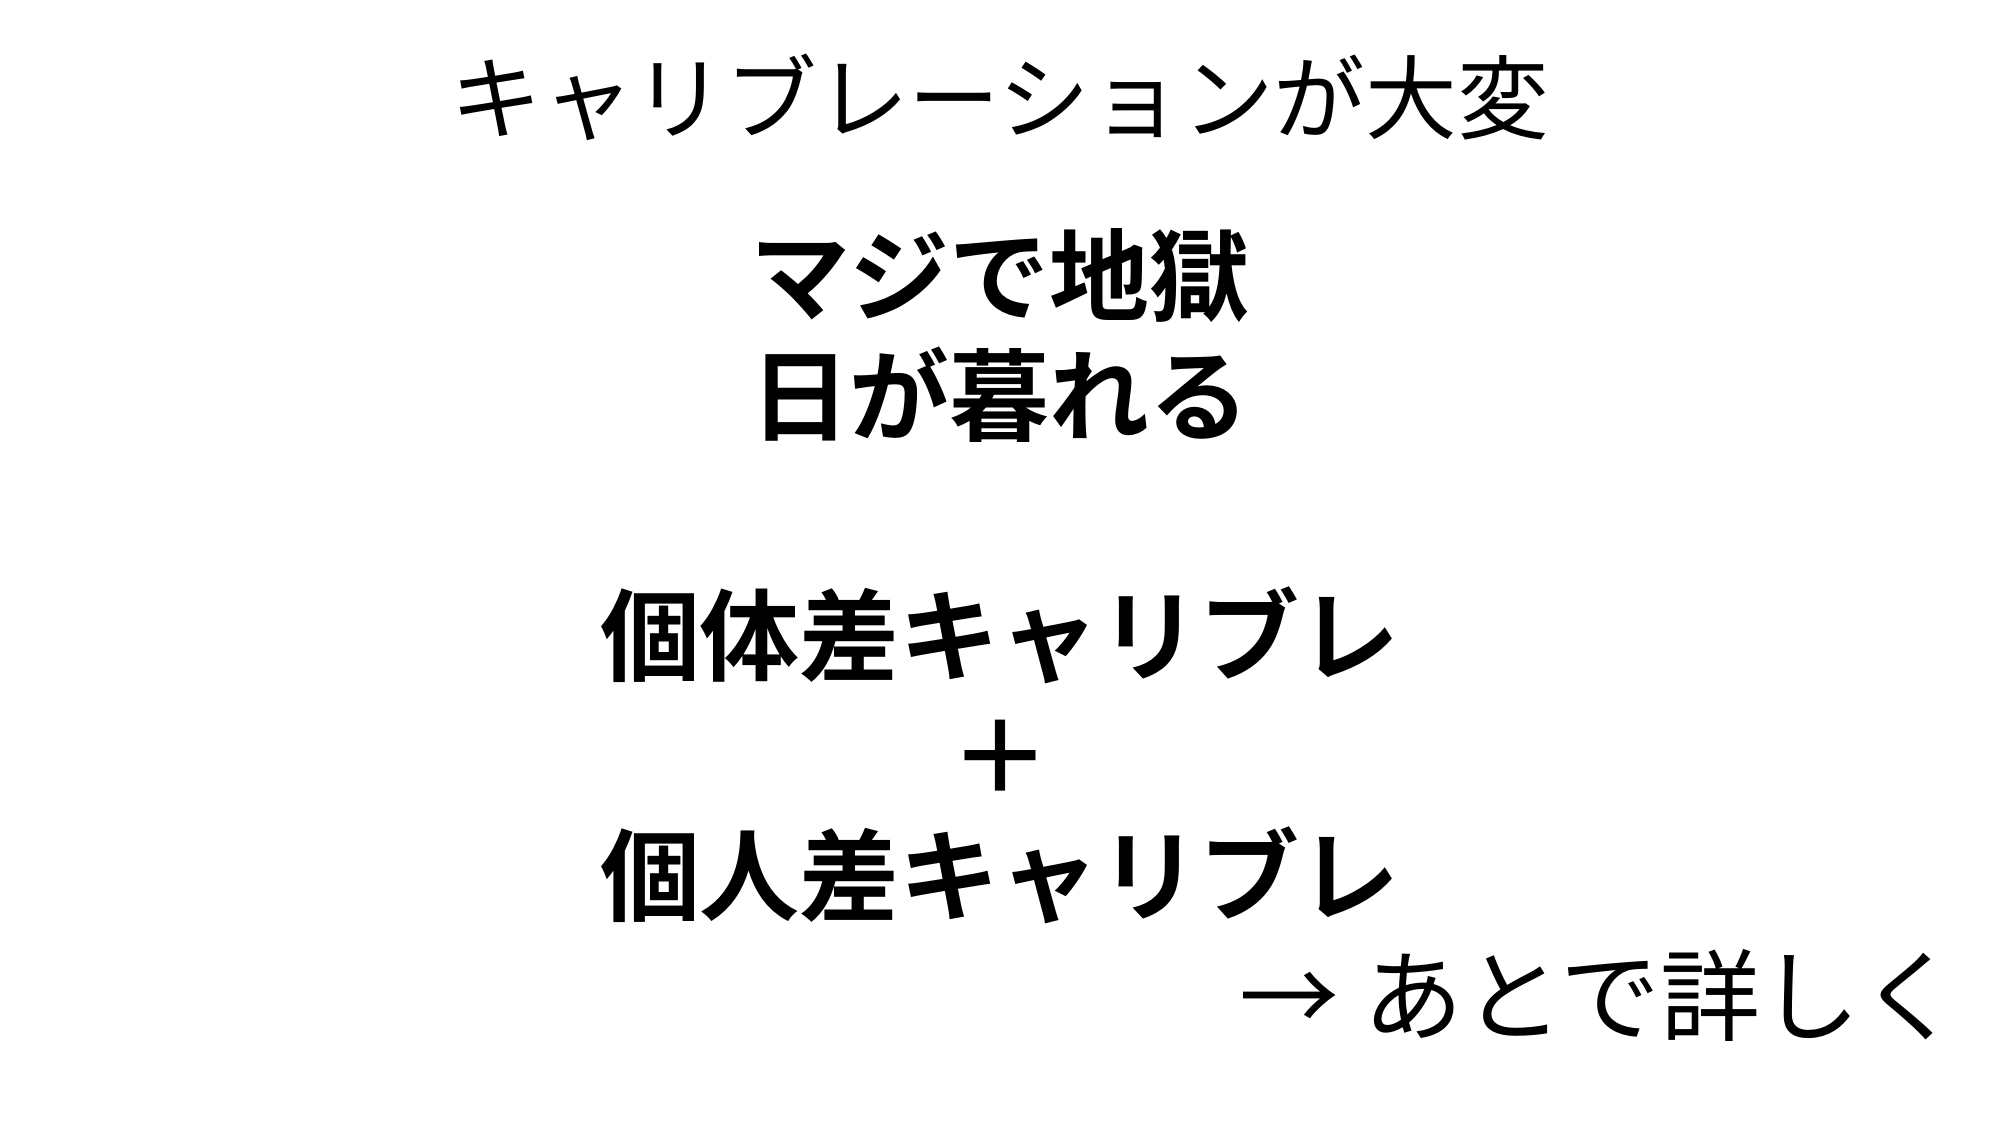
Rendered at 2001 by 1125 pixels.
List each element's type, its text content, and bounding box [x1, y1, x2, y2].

title キャリブレーションが大変 [0, 0, 2000, 206]
text_box マジで地獄 日が暮れる 個体差キャリブレ ＋ 個人差キャリブレ →あとで詳しく [0, 206, 2000, 1061]
